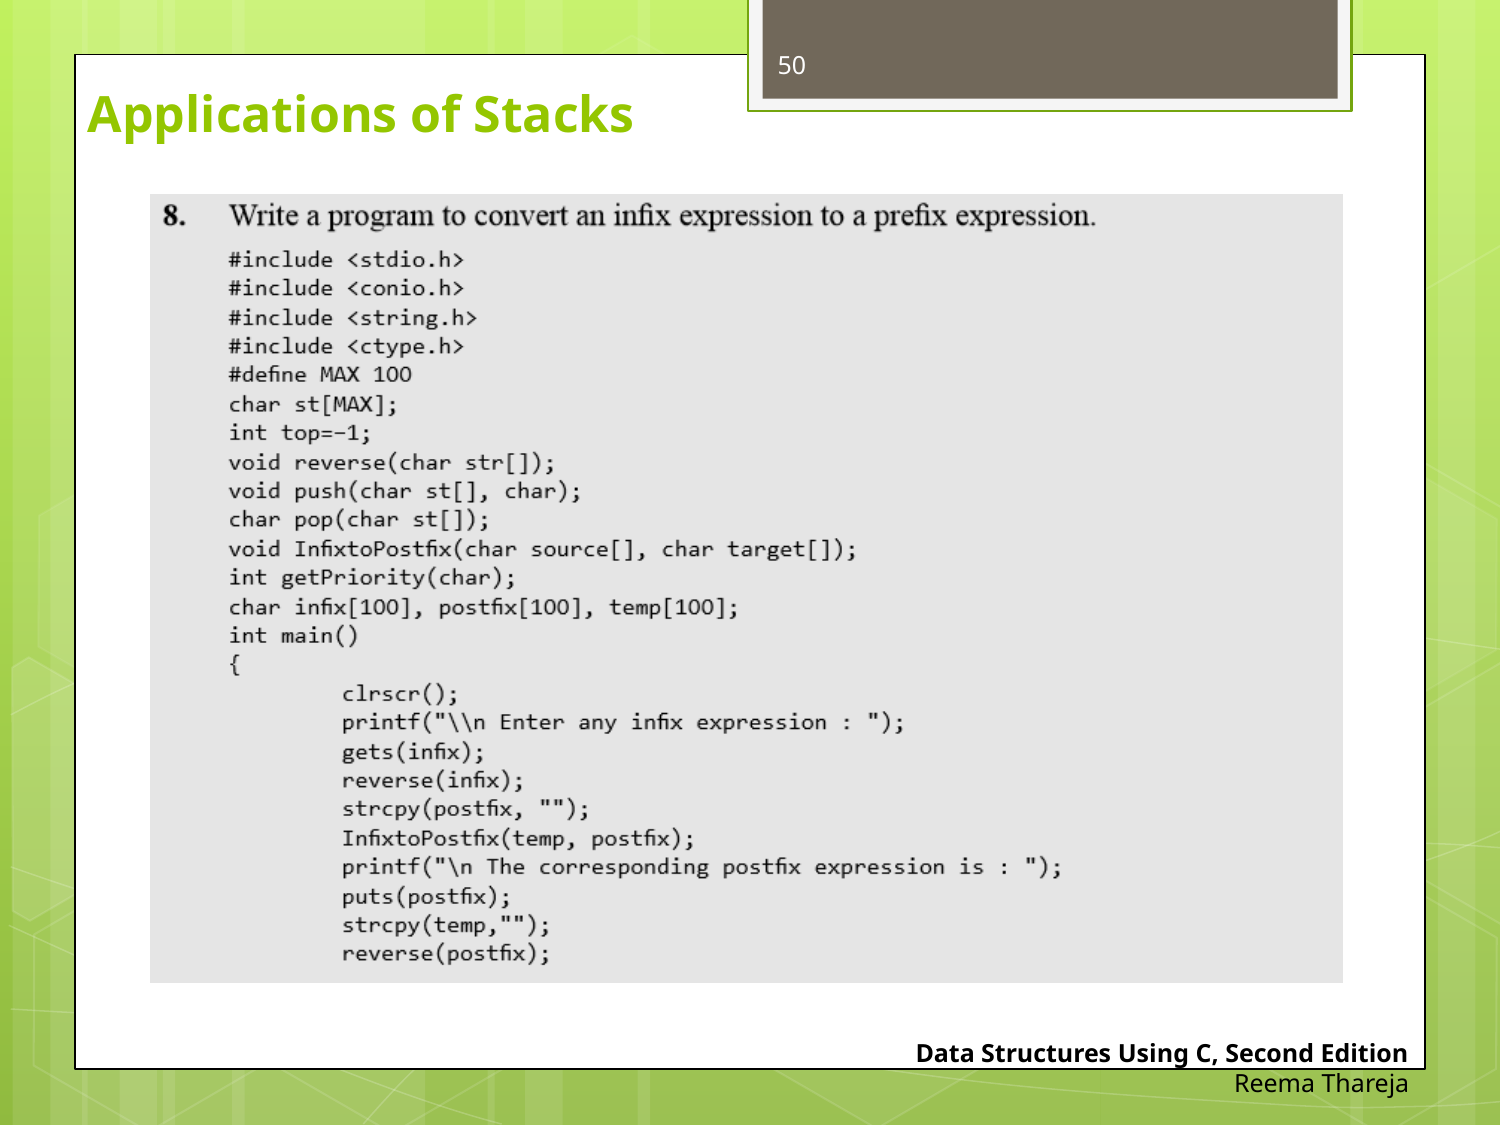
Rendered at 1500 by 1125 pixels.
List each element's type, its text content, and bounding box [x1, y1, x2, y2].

picture [149, 194, 1343, 984]
slide_number 50 [762, 36, 982, 97]
title Applications of Stacks [72, 37, 1225, 150]
footer Data Structures Using C, Second Edition Reema Thareja [849, 1037, 1425, 1098]
